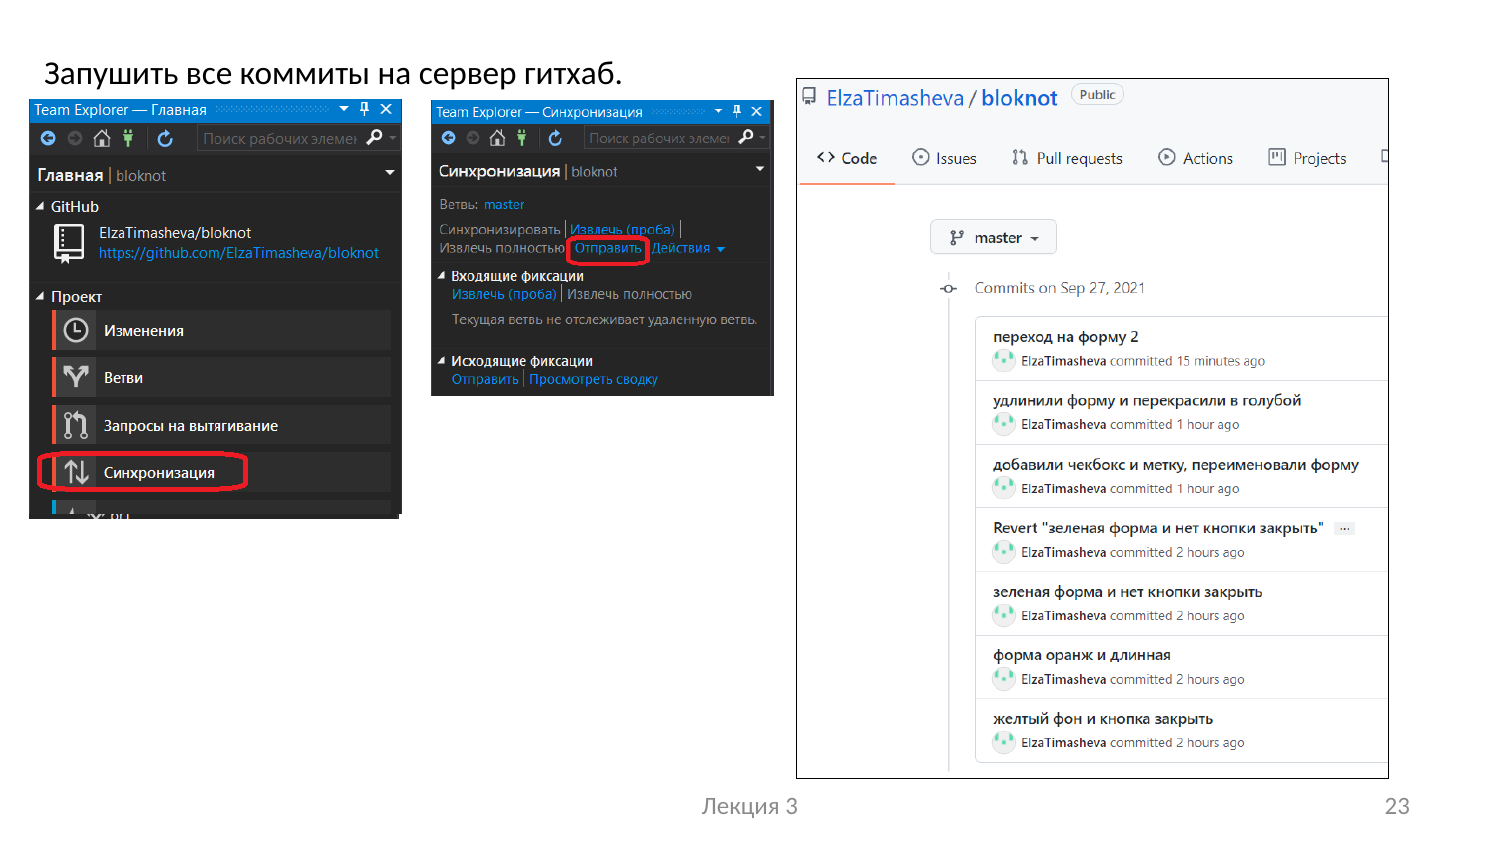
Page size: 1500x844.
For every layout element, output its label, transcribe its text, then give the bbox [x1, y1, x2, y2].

picture [29, 99, 402, 519]
picture [796, 78, 1389, 778]
footer Лекция 3 [512, 782, 988, 827]
text_box Запушить все коммиты на сервер гитхаб. [29, 43, 1483, 99]
slide_number 23 [1074, 782, 1425, 827]
picture [430, 100, 774, 396]
